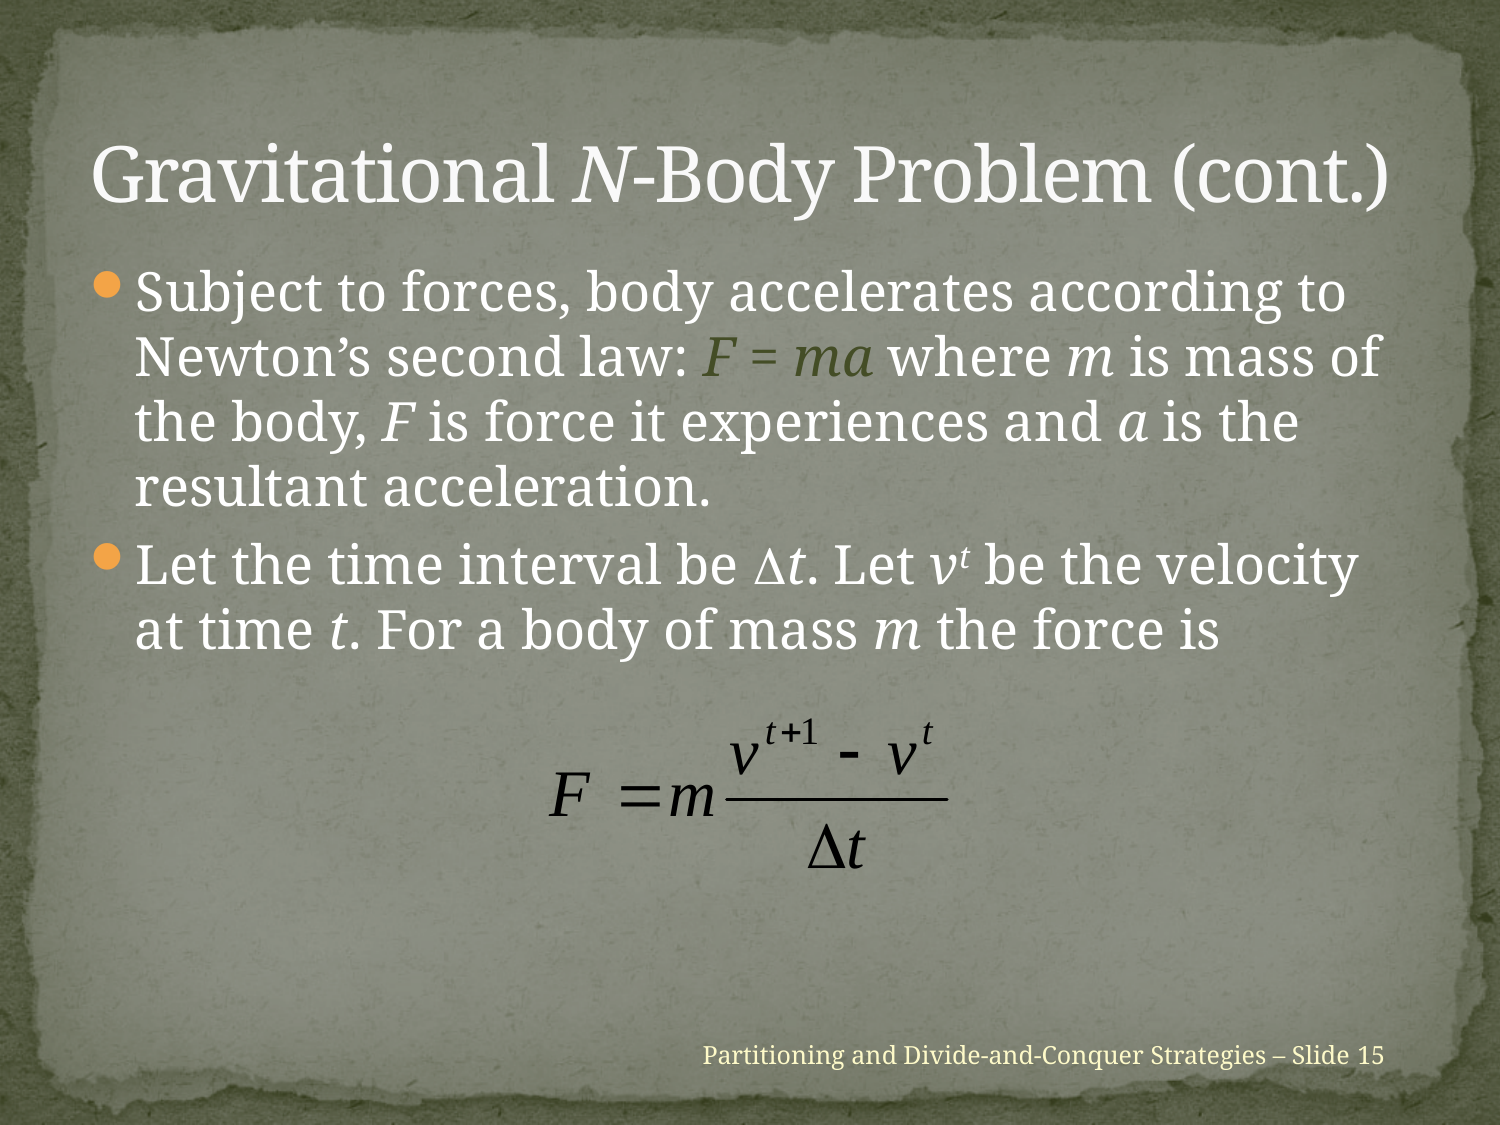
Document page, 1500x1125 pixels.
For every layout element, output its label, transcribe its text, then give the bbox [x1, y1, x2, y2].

list Subject to forces, body accelerates according to Newton’s second law: F = ma where m is mass of the body, F is force it experiences and a is the resultant acceleration. Let the time interval be t. Let vt be the velocity at time t. For a body of mass m the force is [75, 249, 1425, 1000]
title Gravitational N-Body Problem (cont.) [74, 24, 1425, 225]
footer Partitioning and Divide-and-Conquer Strategies – Slide 15 [312, 1025, 1400, 1088]
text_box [539, 701, 959, 882]
